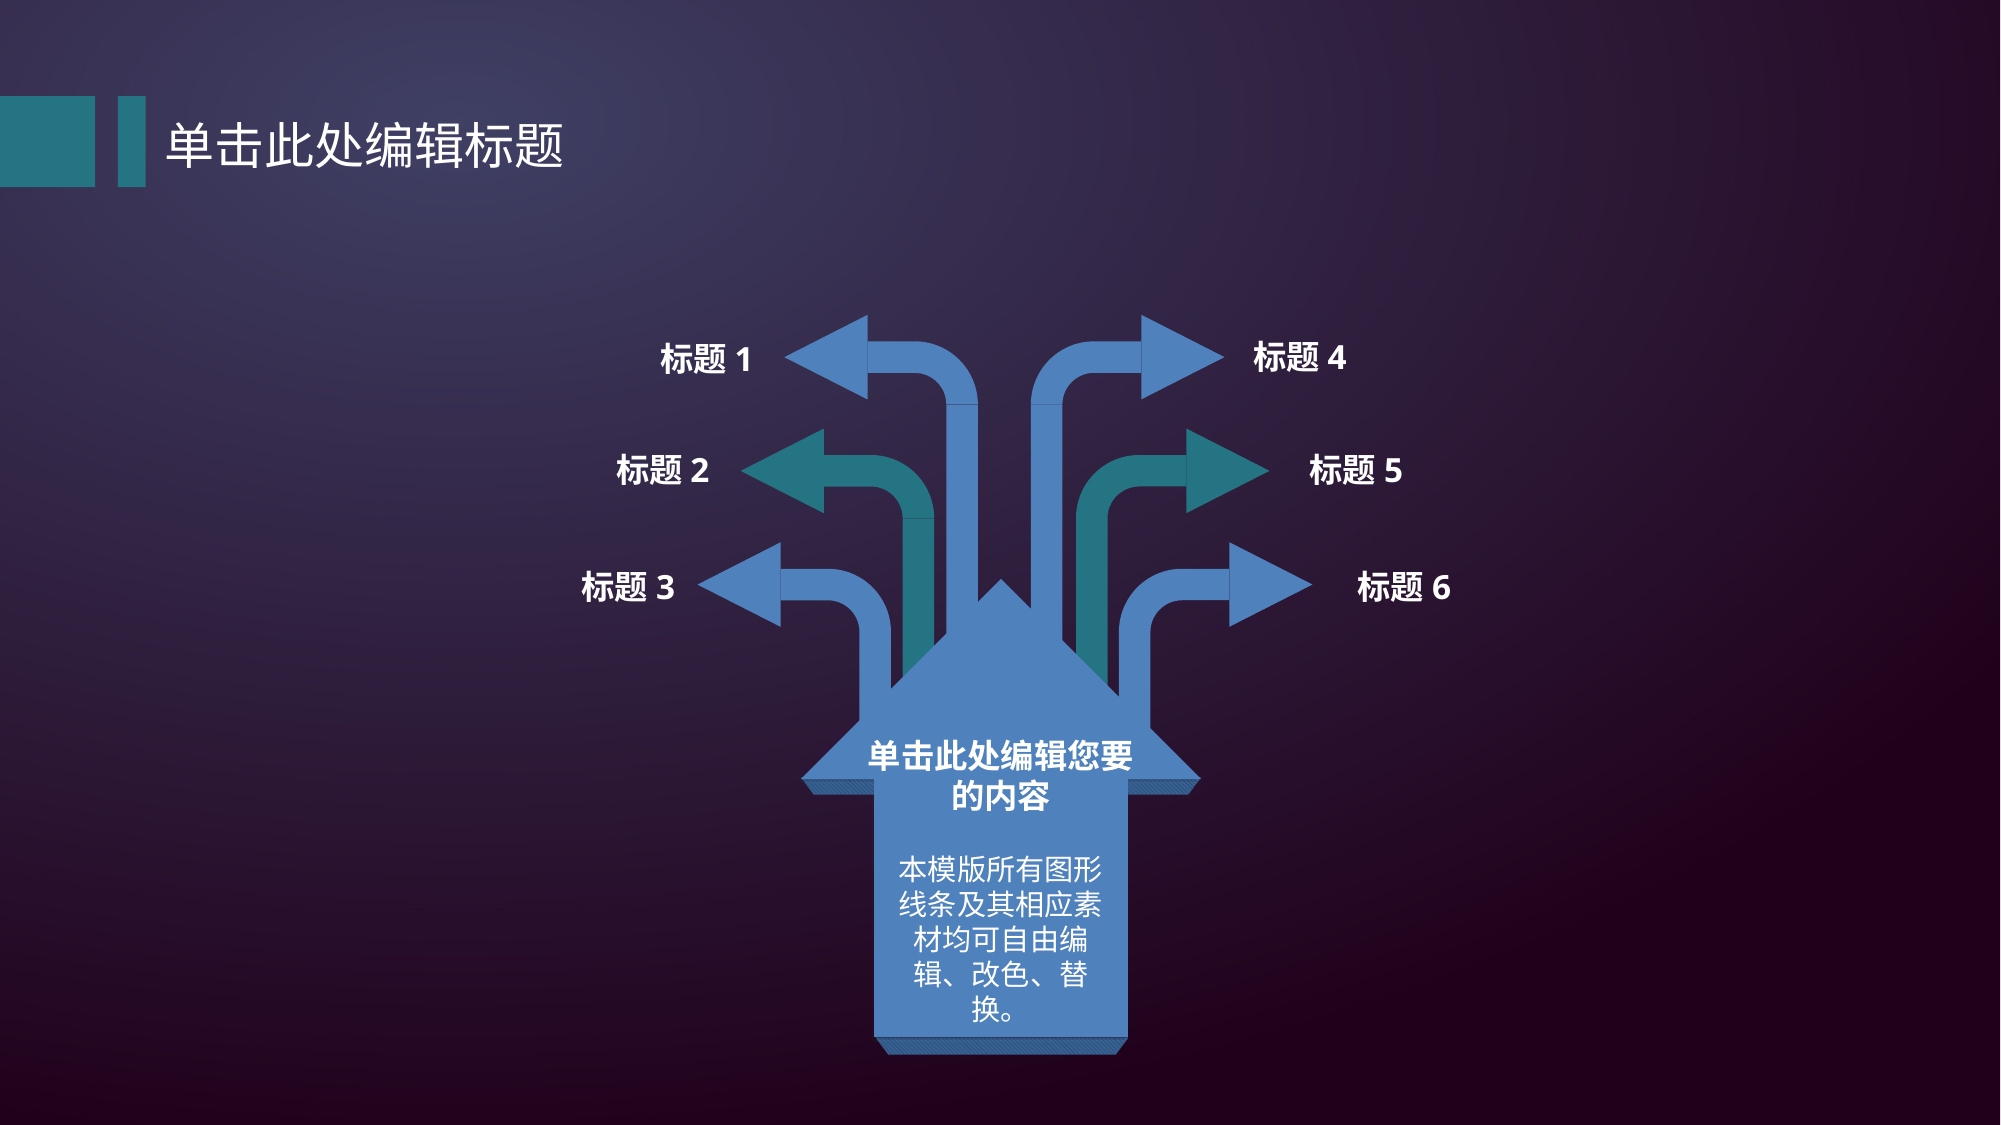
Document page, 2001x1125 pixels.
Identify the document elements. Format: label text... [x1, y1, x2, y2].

text_box 单击此处编辑标题 [148, 107, 581, 182]
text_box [672, 496, 1003, 691]
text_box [1107, 496, 1338, 691]
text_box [800, 578, 1202, 1055]
text_box 标题1 [645, 330, 944, 386]
text_box [116, 94, 148, 189]
text_box 标题2 [601, 441, 655, 497]
text_box 标题3 [566, 558, 654, 614]
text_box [1107, 552, 1324, 747]
text_box 标题6 [1354, 558, 1642, 614]
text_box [1104, 439, 1350, 634]
text_box [0, 94, 97, 189]
text_box 标题4 [1238, 329, 1537, 384]
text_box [686, 552, 903, 747]
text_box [659, 439, 1103, 634]
text_box 标题5 [1352, 441, 1594, 497]
picture [0, 0, 2001, 1125]
